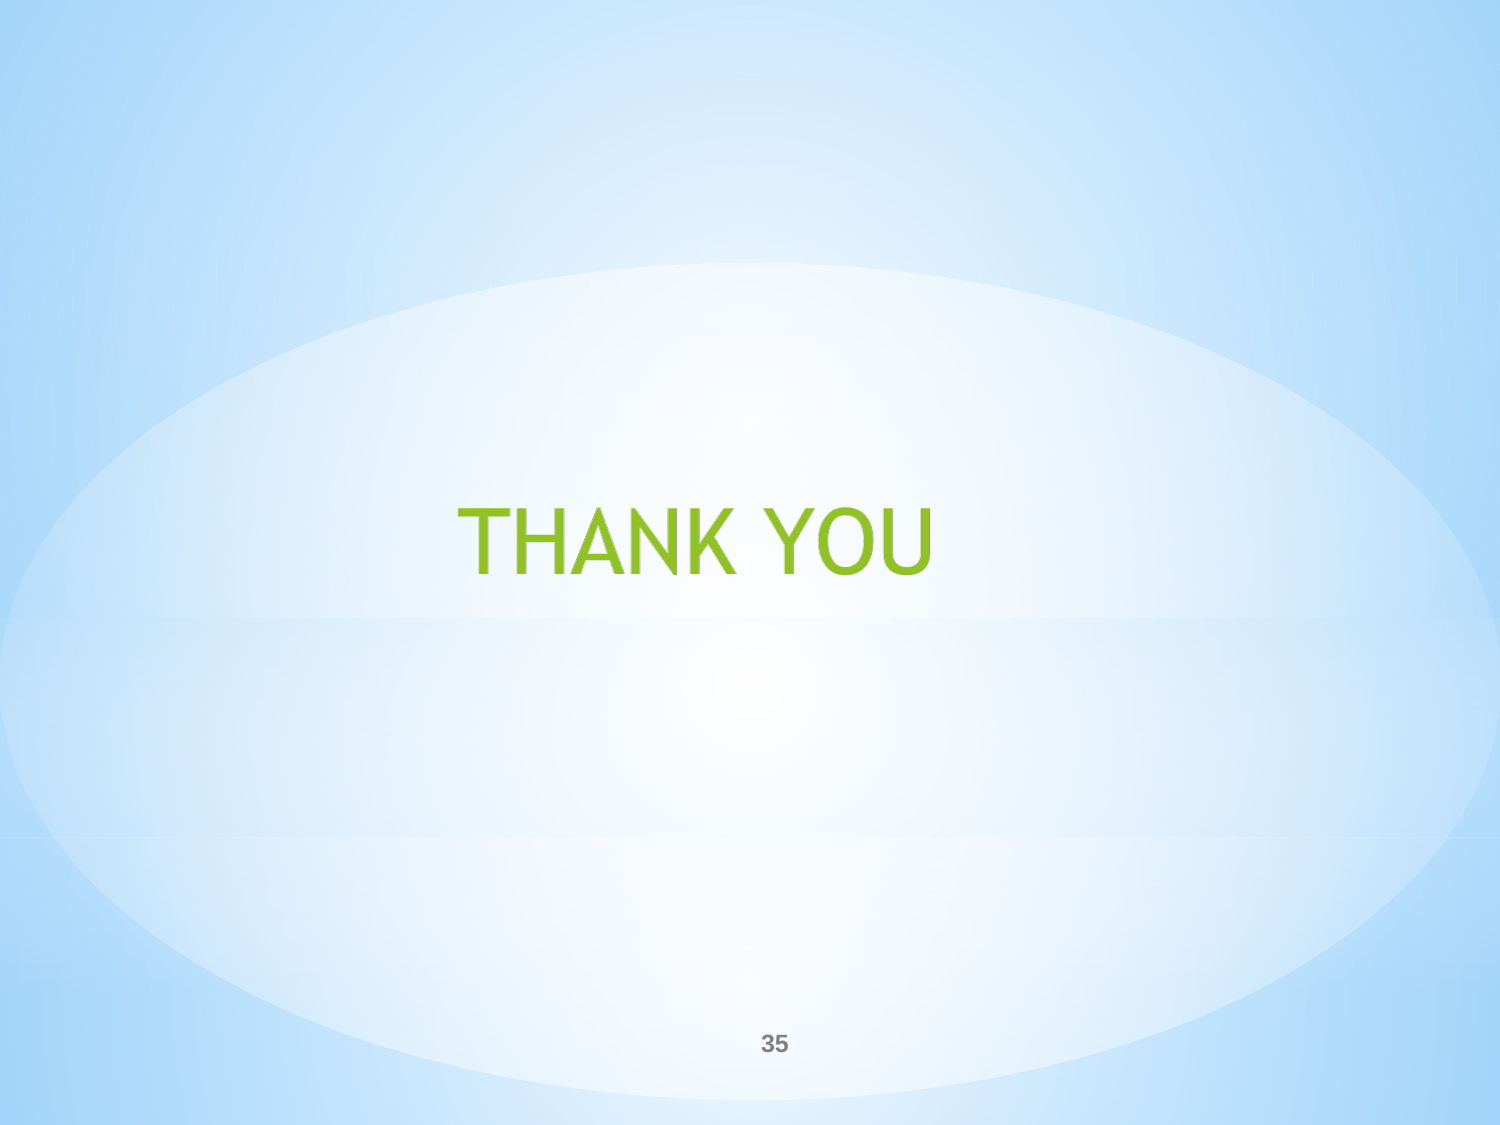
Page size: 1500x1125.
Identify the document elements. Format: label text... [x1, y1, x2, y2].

slide_number 35 [624, 1012, 925, 1073]
picture [337, 457, 1020, 651]
